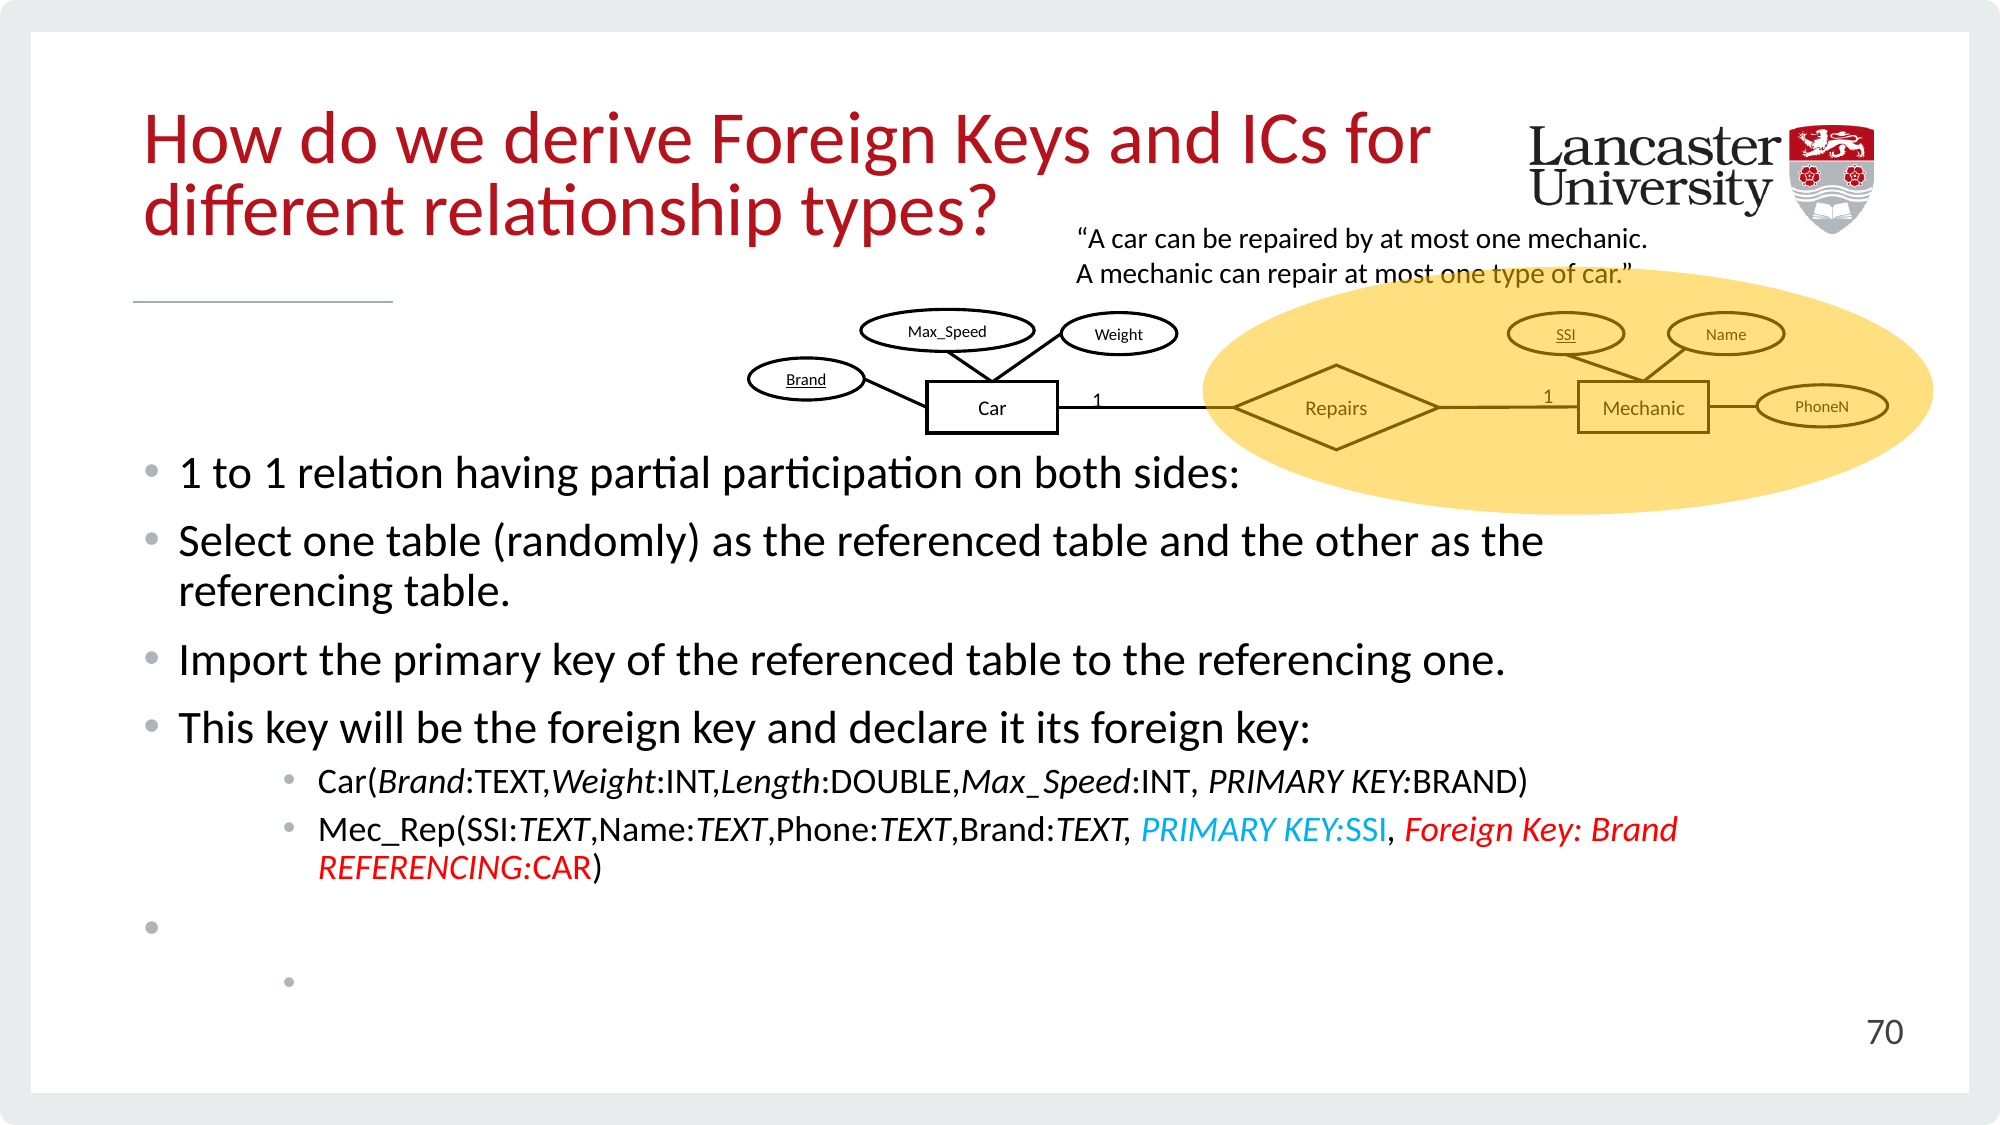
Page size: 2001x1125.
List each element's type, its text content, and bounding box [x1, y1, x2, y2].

title How do we derive Foreign Keys and ICs for different relationship types? [128, 78, 1482, 279]
text_box “A car can be repaired by at most one mechanic. A mechanic can repair at most one type of car.” [1061, 212, 1669, 297]
text_box 1 to 1 relation having partial participation on both sides: Select one table (randomly) as the referenced table and the other as the referencing table. Import the primary key of the referenced table to the referencing one. This key will be the foreign key and declare it its foreign key: Car(Brand:TEXT,Weight:INT,Length:DOUBLE,Max_Speed:INT, PRIMARY KEY:BRAND) Mec_Rep(SSI:TEXT,Name:TEXT,Phone:TEXT,Brand:TEXT, PRIMARY KEY:SSI, Foreign Key: Brand REFERENCING:CAR) Do you think that this is enough? Car(Brand:TEXT,Weight:INT,Length:DOUBLE,Max_Speed:INT, PRIMARY KEY:BRAND) Mec_Rep(SSI:TEXT,Name:TEXT,Phone:TEXT,Brand:TEXT, PRIMARY KEY:SSI, Foreign Key: Brand REFERENCING:CAR, Brand is Unique, on Delete SET NULL) [128, 440, 1738, 1108]
slide_number 70 [1738, 999, 1919, 1060]
text_box [1293, 266, 1843, 309]
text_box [748, 309, 1888, 450]
text_box [1247, 330, 1934, 515]
